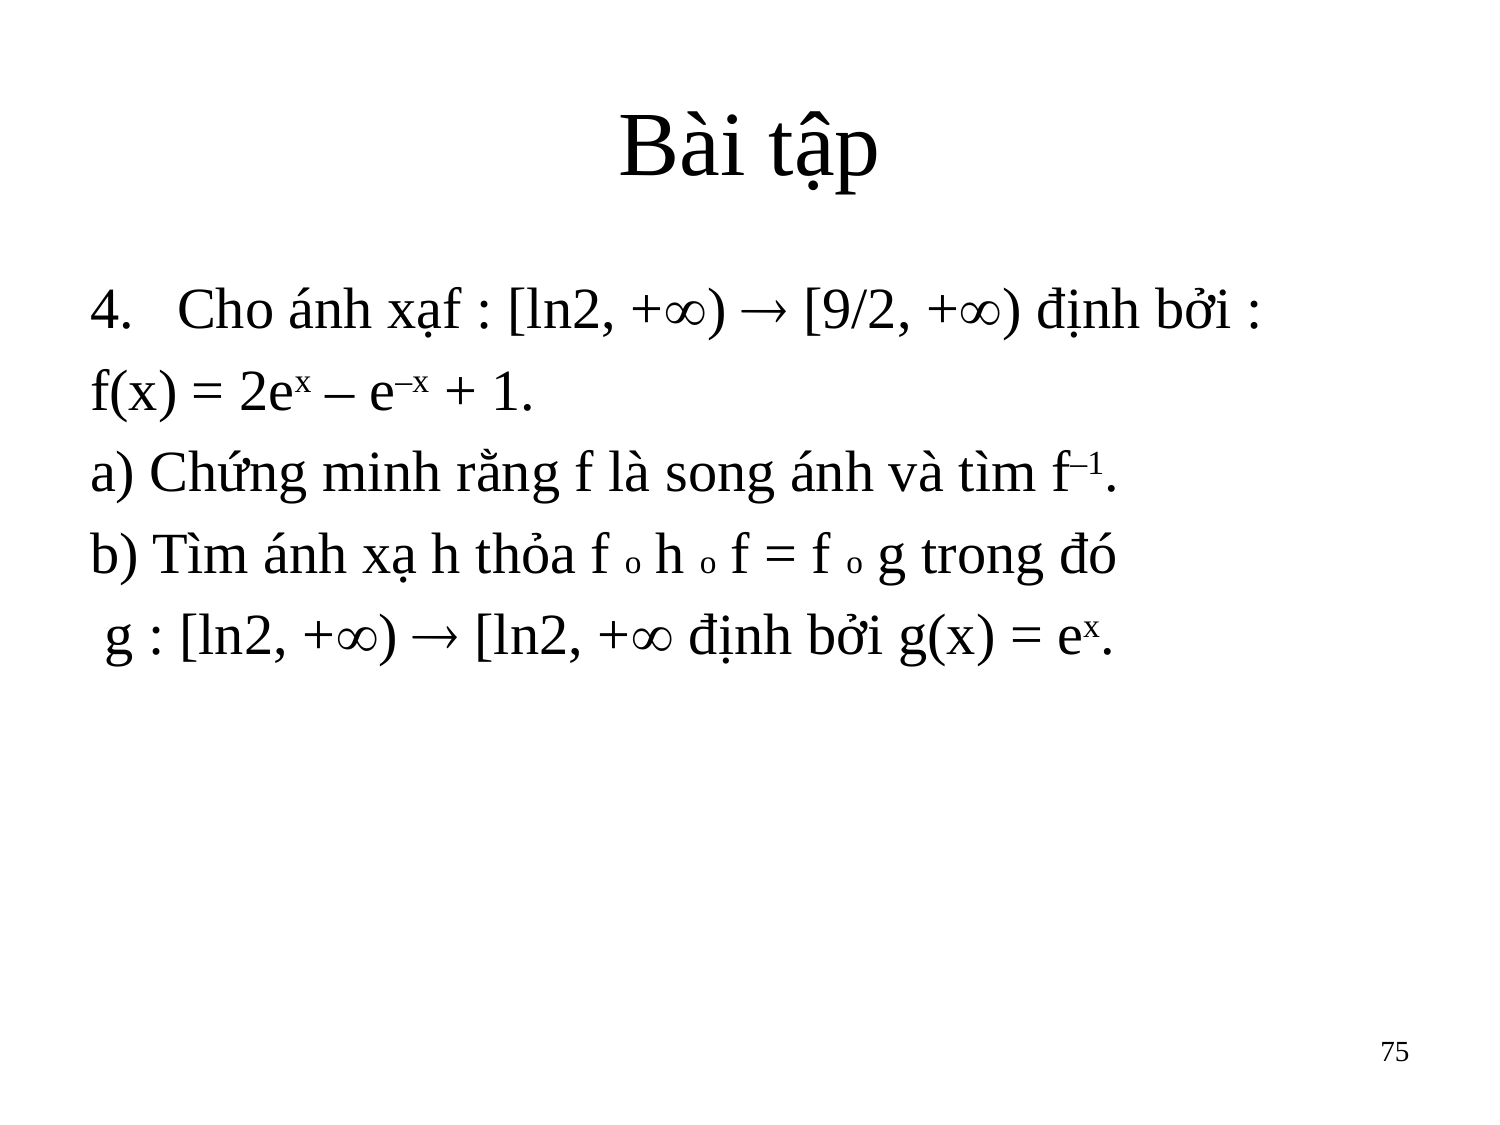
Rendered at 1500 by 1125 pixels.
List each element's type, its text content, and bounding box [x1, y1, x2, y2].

title Bài tập [74, 44, 1426, 233]
list 4. Cho ánh xạf : [ln2, +)  [9/2, +) định bởi : f(x) = 2ex – e–x + 1. a) Chứng minh rằng f là song ánh và tìm f–1. b) Tìm ánh xạ h thỏa f o h o f = f o g trong đó g : [ln2, +)  [ln2, + định bởi g(x) = ex. [74, 262, 1426, 1006]
slide_number 75 [1074, 1024, 1426, 1103]
